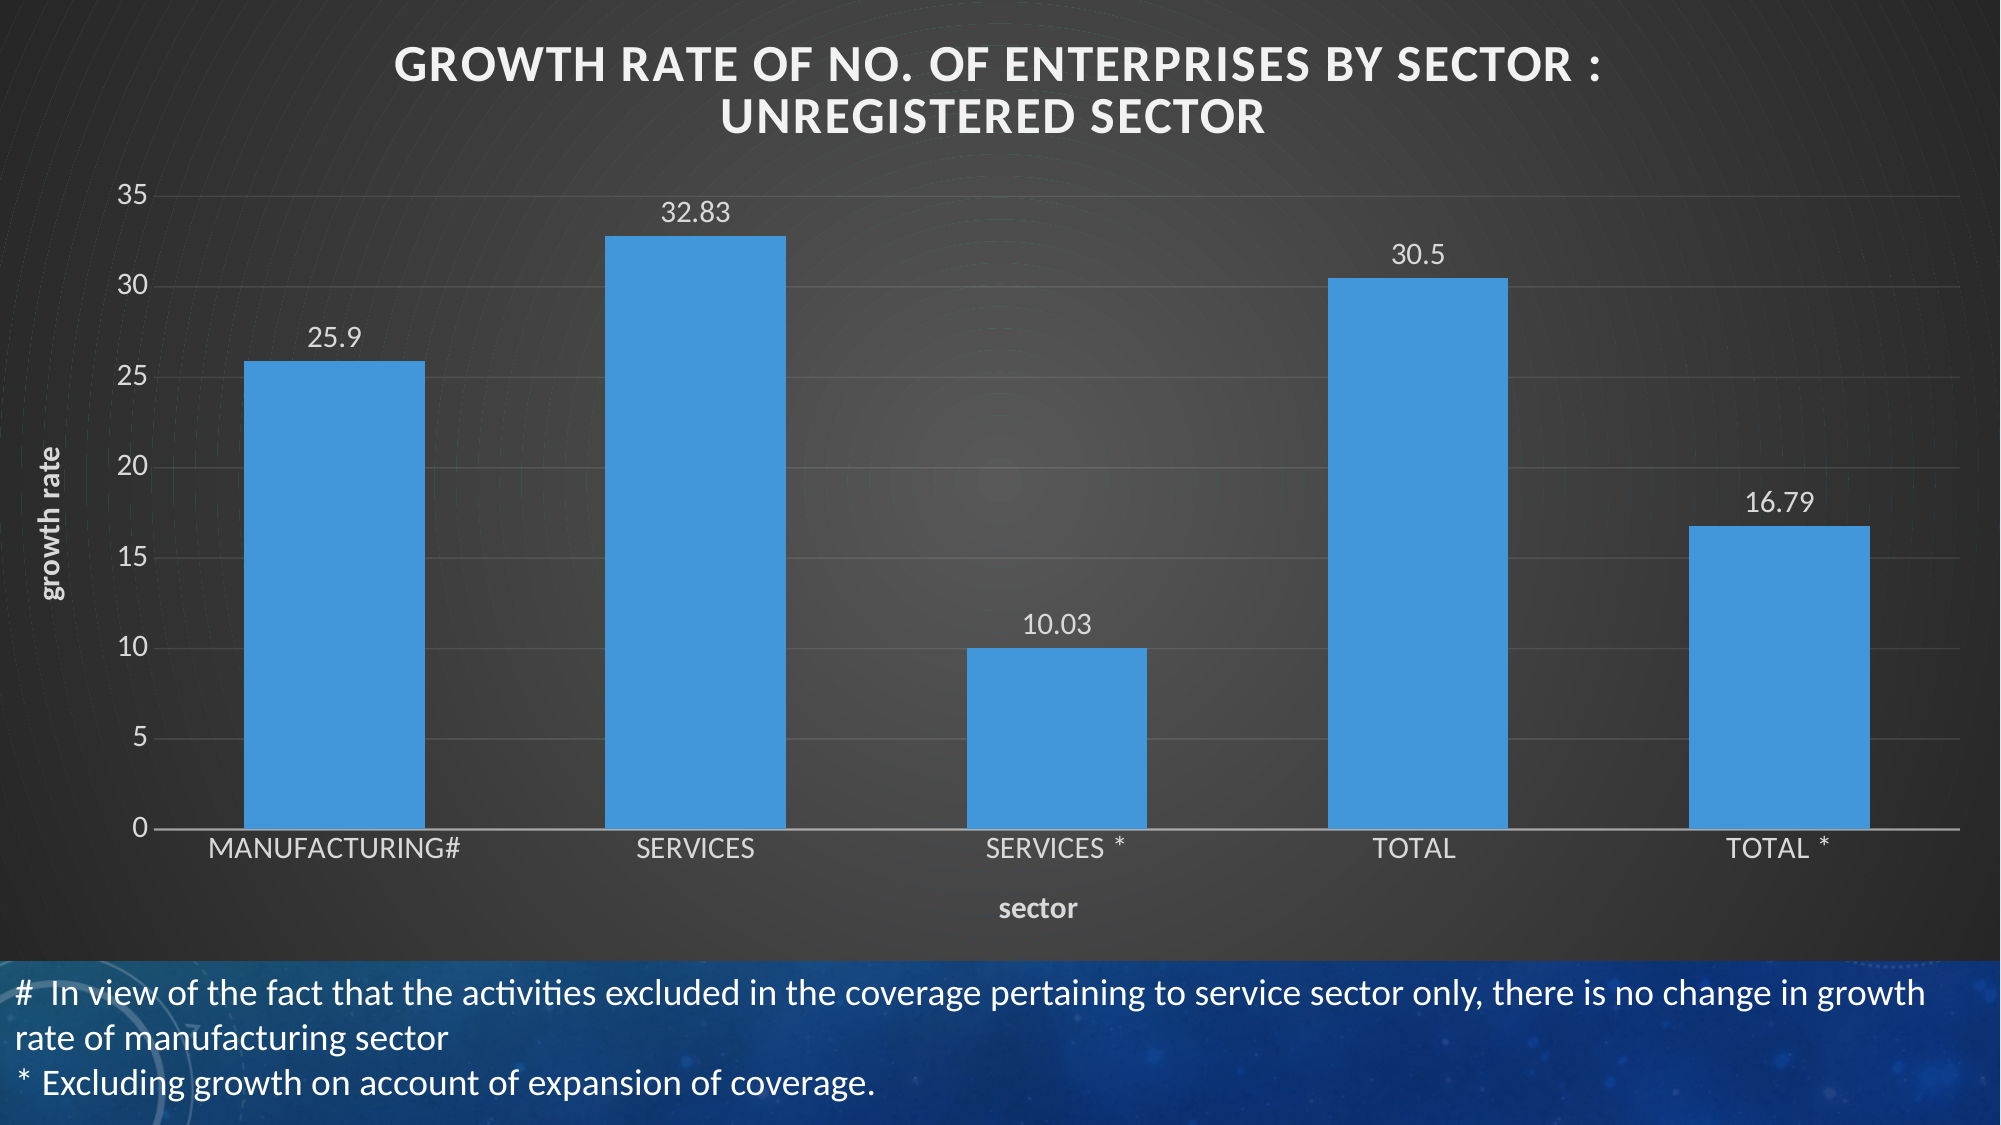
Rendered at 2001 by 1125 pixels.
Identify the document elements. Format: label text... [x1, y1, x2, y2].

chart [0, 0, 2000, 961]
picture [0, 0, 2001, 1125]
text_box # In view of the fact that the activities excluded in the coverage pertaining to service sector only, there is no change in growth rate of manufacturing sector * Excluding growth on account of expansion of coverage. [0, 974, 2000, 1111]
